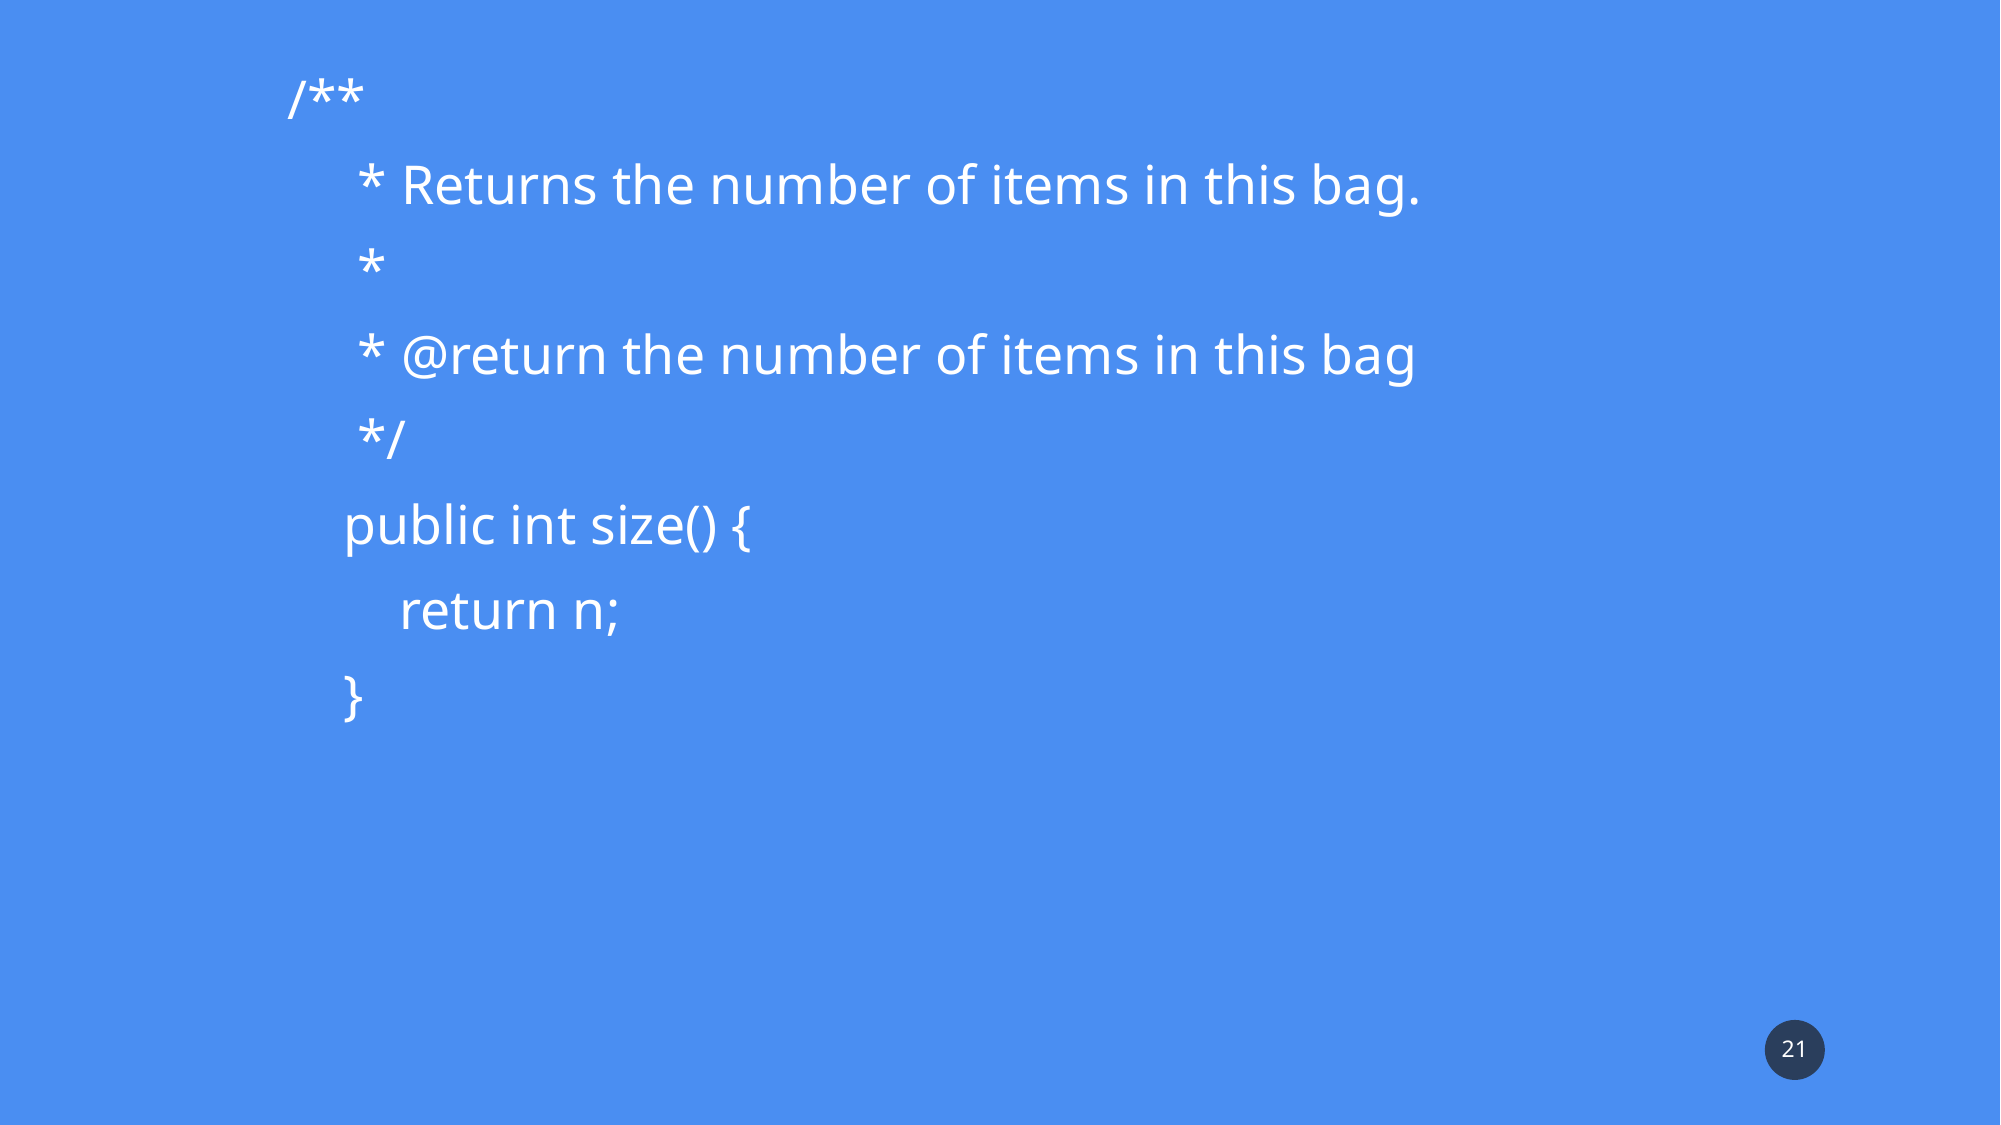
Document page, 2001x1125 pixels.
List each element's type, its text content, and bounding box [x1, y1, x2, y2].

list /** * Returns the number of items in this bag. * * @return the number of items in this bag */ public int size() { return n; } [272, 58, 1734, 1050]
slide_number 21 [1764, 1019, 1825, 1080]
